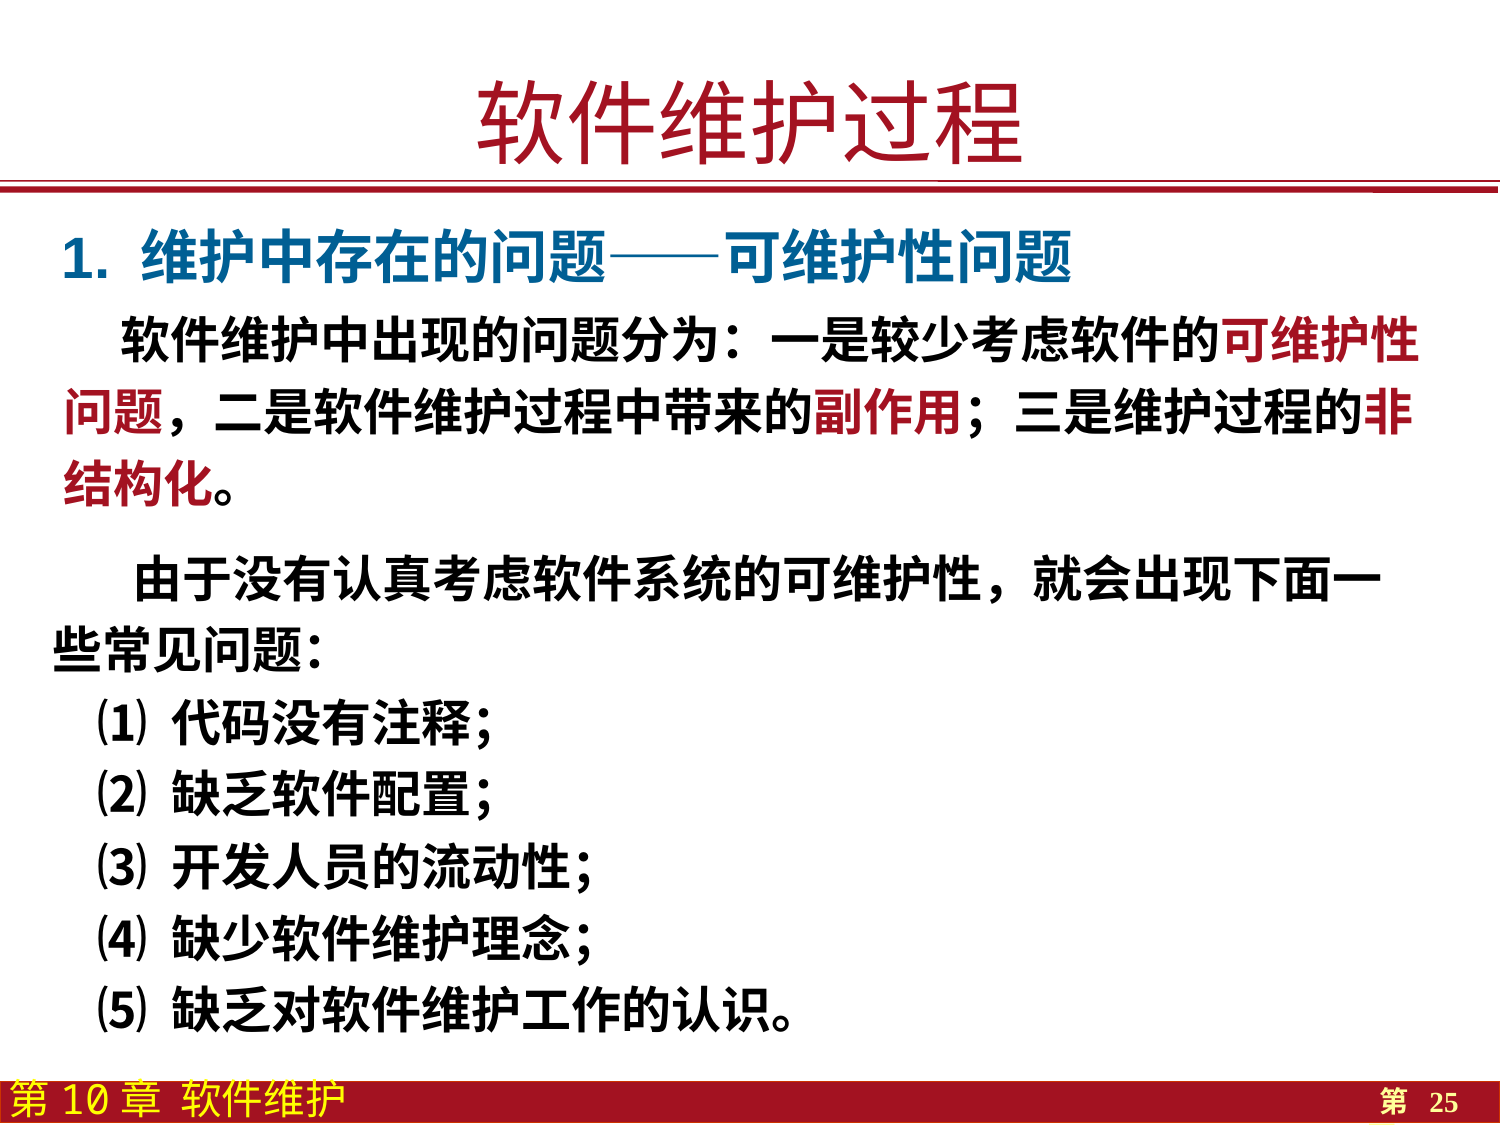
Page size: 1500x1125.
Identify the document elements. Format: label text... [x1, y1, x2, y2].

text_box 软件维护过程 [112, 68, 1388, 173]
text_box 由于没有认真考虑软件系统的可维护性，就会出现下面一些常见问题： ⑴ 代码没有注释； ⑵ 缺乏软件配置； ⑶ 开发人员的流动性； ⑷ 缺少软件维护理念； ⑸ 缺乏对软件维护工作的认识。 [37, 527, 1430, 1047]
text_box 1. 维护中存在的问题——可维护性问题 [46, 221, 1349, 299]
text_box 软件维护中出现的问题分为：一是较少考虑软件的可维护性问题，二是软件维护过程中带来的副作用；三是维护过程的非结构化。 [48, 289, 1457, 520]
